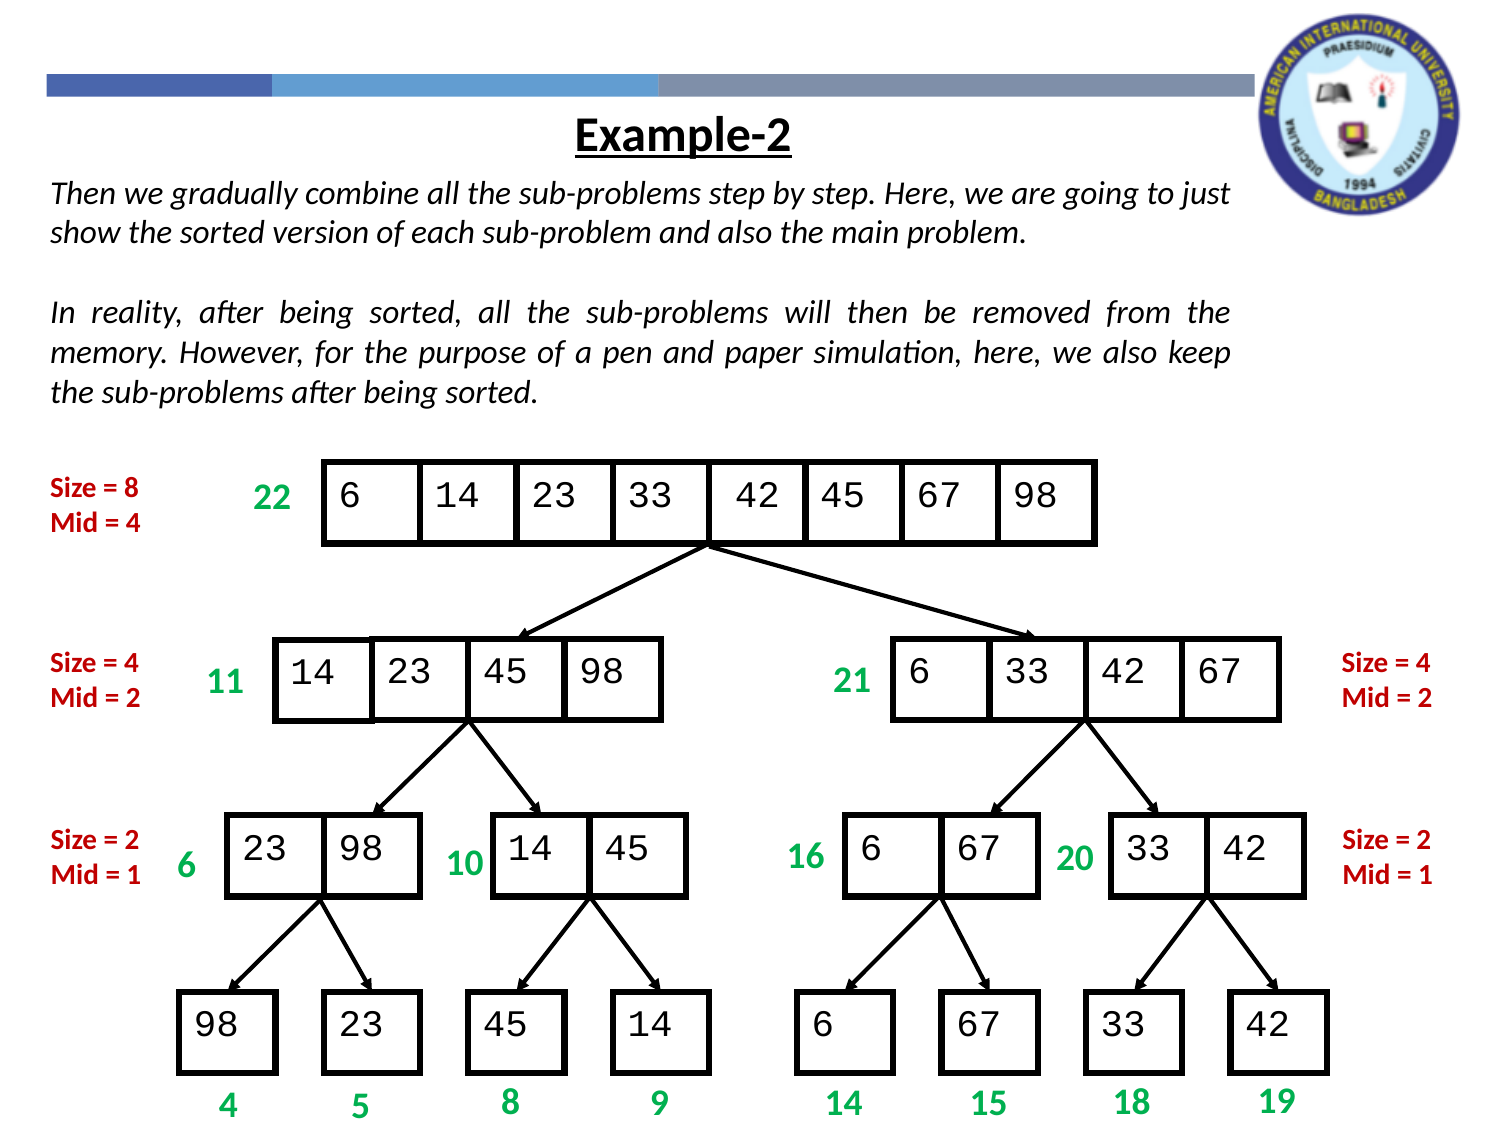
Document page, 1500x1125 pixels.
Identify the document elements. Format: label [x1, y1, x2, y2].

text_box [35, 812, 209, 898]
text_box [35, 460, 164, 546]
text_box [771, 823, 844, 884]
text_box [35, 636, 164, 722]
picture [1254, 9, 1465, 221]
text_box [1326, 636, 1456, 722]
text_box [1327, 812, 1457, 898]
text_box [179, 462, 1327, 1125]
text_box [818, 648, 890, 708]
text_box [238, 464, 310, 525]
text_box [35, 94, 1248, 418]
